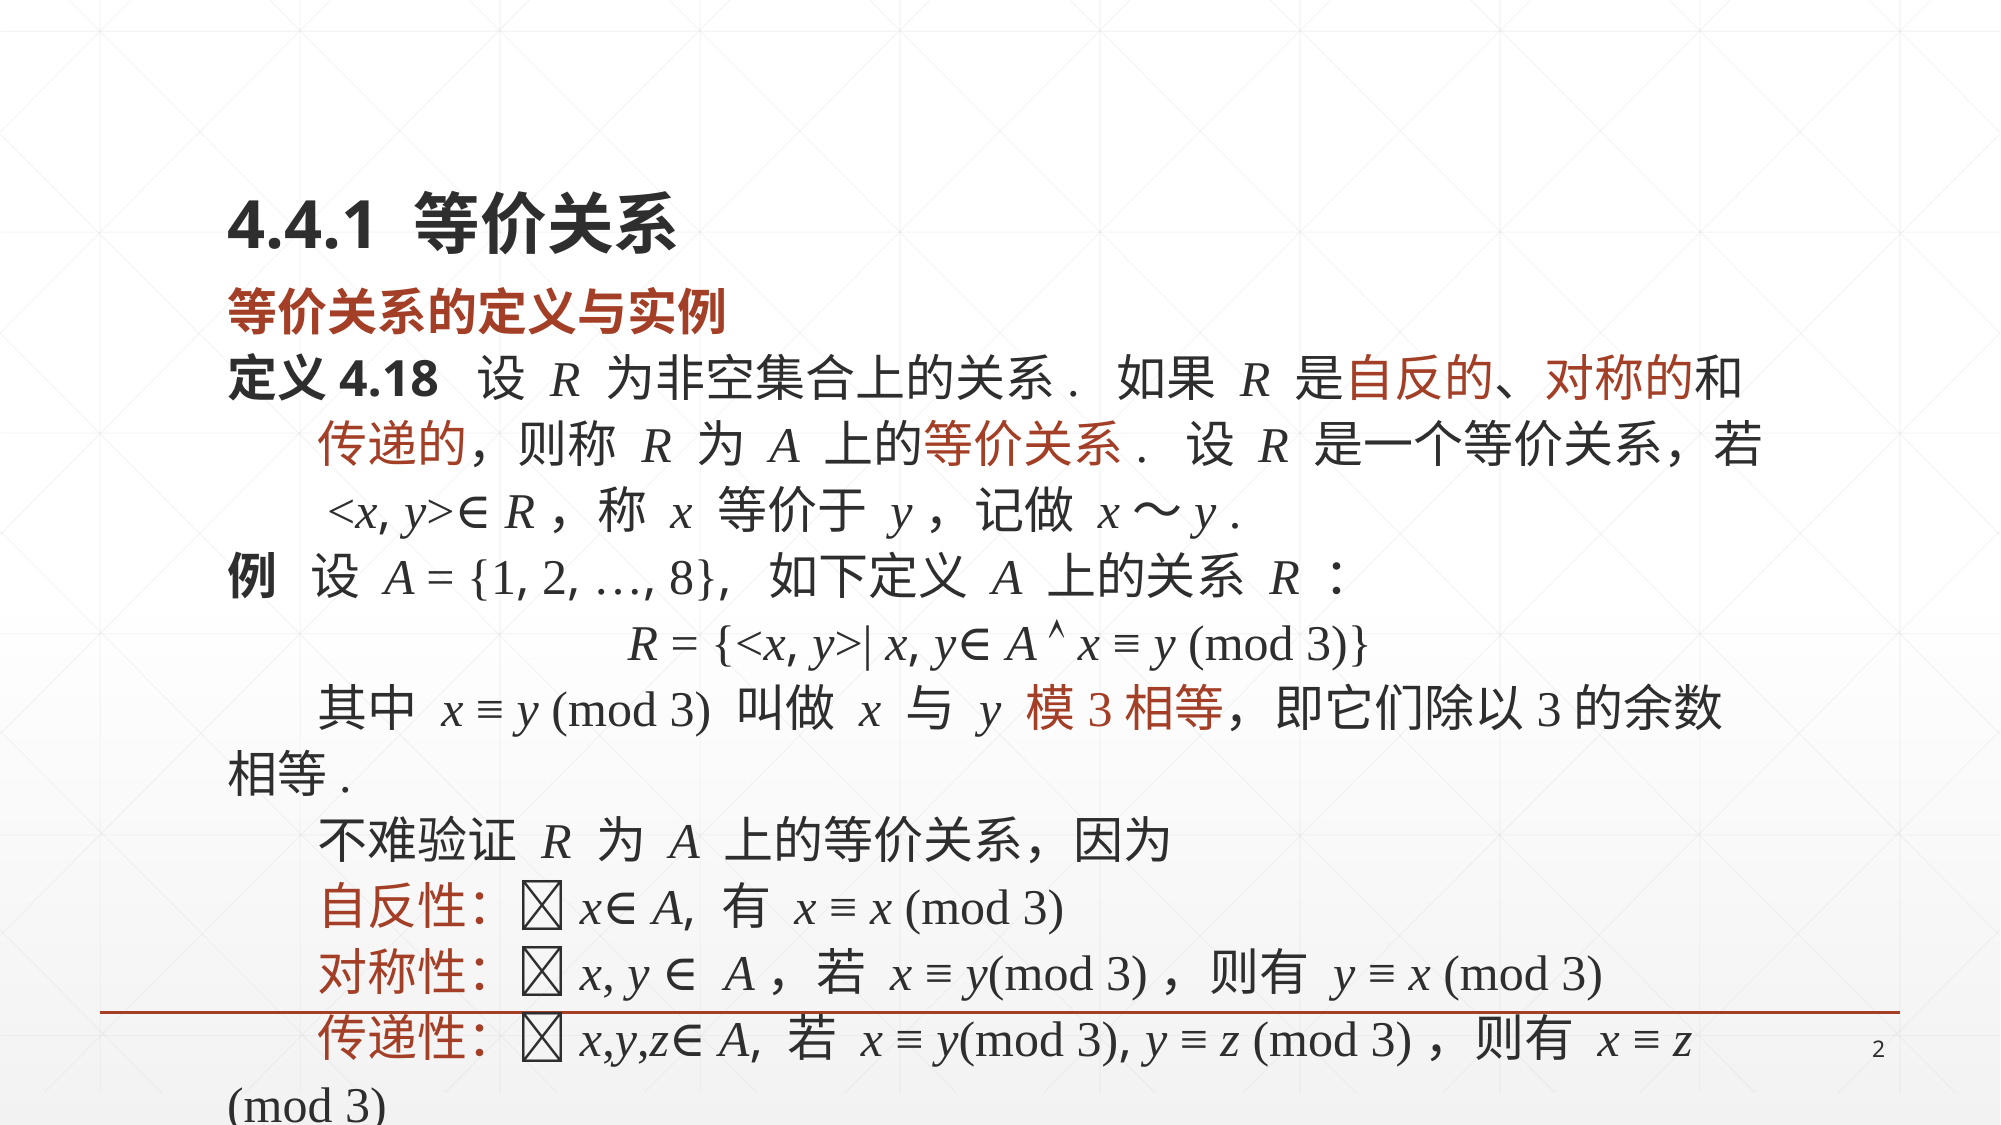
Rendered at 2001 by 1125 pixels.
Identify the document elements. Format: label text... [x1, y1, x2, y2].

slide_number 2 [1788, 1031, 1901, 1069]
text_box 等价关系的定义与实例 定义4.18 设 R 为非空集合上的关系. 如果 R 是自反的、对称的和 传递的，则称 R 为 A 上的等价关系. 设 R 是一个等价关系，若 <x, y>∈R，称 x 等价于 y，记做 x～y . 例 设 A = {1, 2, …, 8}, 如下定义 A 上的关系 R ： R = {<x, y>| x, y∈A  x ≡ y (mod 3)} 其中 x ≡ y (mod 3) 叫做 x 与 y 模3相等，即它们除以3的余数相等. 不难验证 R 为 A 上的等价关系，因为 自反性：x∈A, 有 x ≡ x (mod 3) 对称性：x, y ∈ A，若 x ≡ y(mod 3)，则有 y ≡ x (mod 3) 传递性：x,y,z∈A, 若 x ≡ y(mod 3), y ≡ z (mod 3)，则有 x ≡ z (mod 3) [212, 271, 1788, 1125]
text_box 4.4.1 等价关系 [212, 82, 1788, 271]
